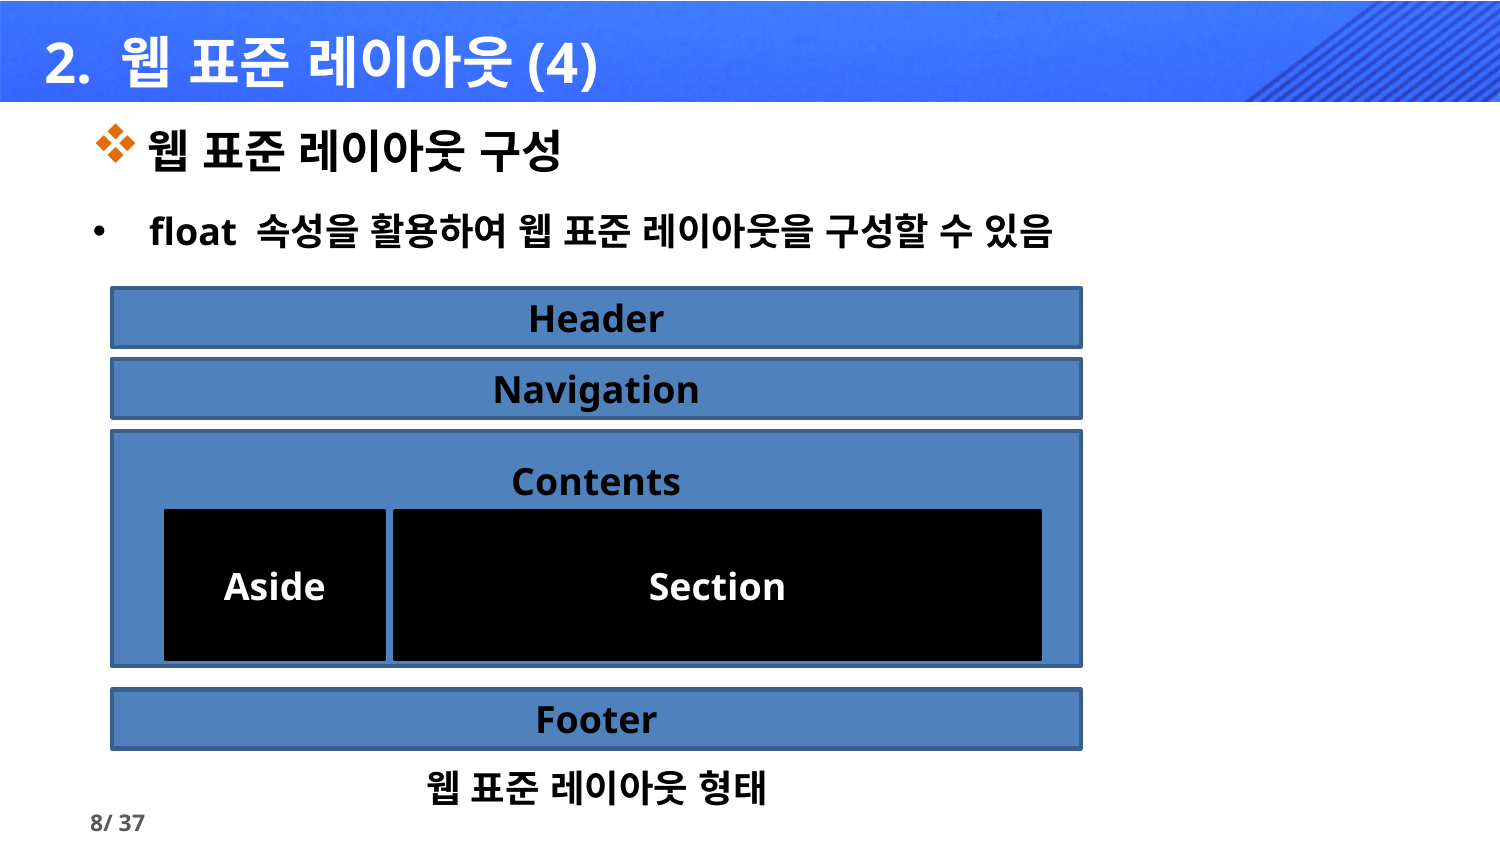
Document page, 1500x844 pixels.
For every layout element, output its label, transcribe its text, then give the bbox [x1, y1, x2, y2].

title 2. 웹 표준 레이아웃(4) [29, 20, 1368, 96]
text_box 웹 표준 레이아웃 형태 [243, 748, 951, 818]
text_box Navigation [110, 357, 1083, 420]
text_box Header [110, 286, 1083, 349]
text_box 웹 표준 레이아웃 구성 [76, 115, 579, 186]
text_box float 속성을 활용하여 웹 표준 레이아웃을 구성할 수 있음 [78, 187, 1199, 261]
text_box Contents [110, 429, 1083, 668]
text_box Footer [110, 687, 1083, 751]
picture [0, 1, 1500, 102]
text_box Section [393, 509, 1042, 661]
text_box Aside [164, 509, 386, 661]
